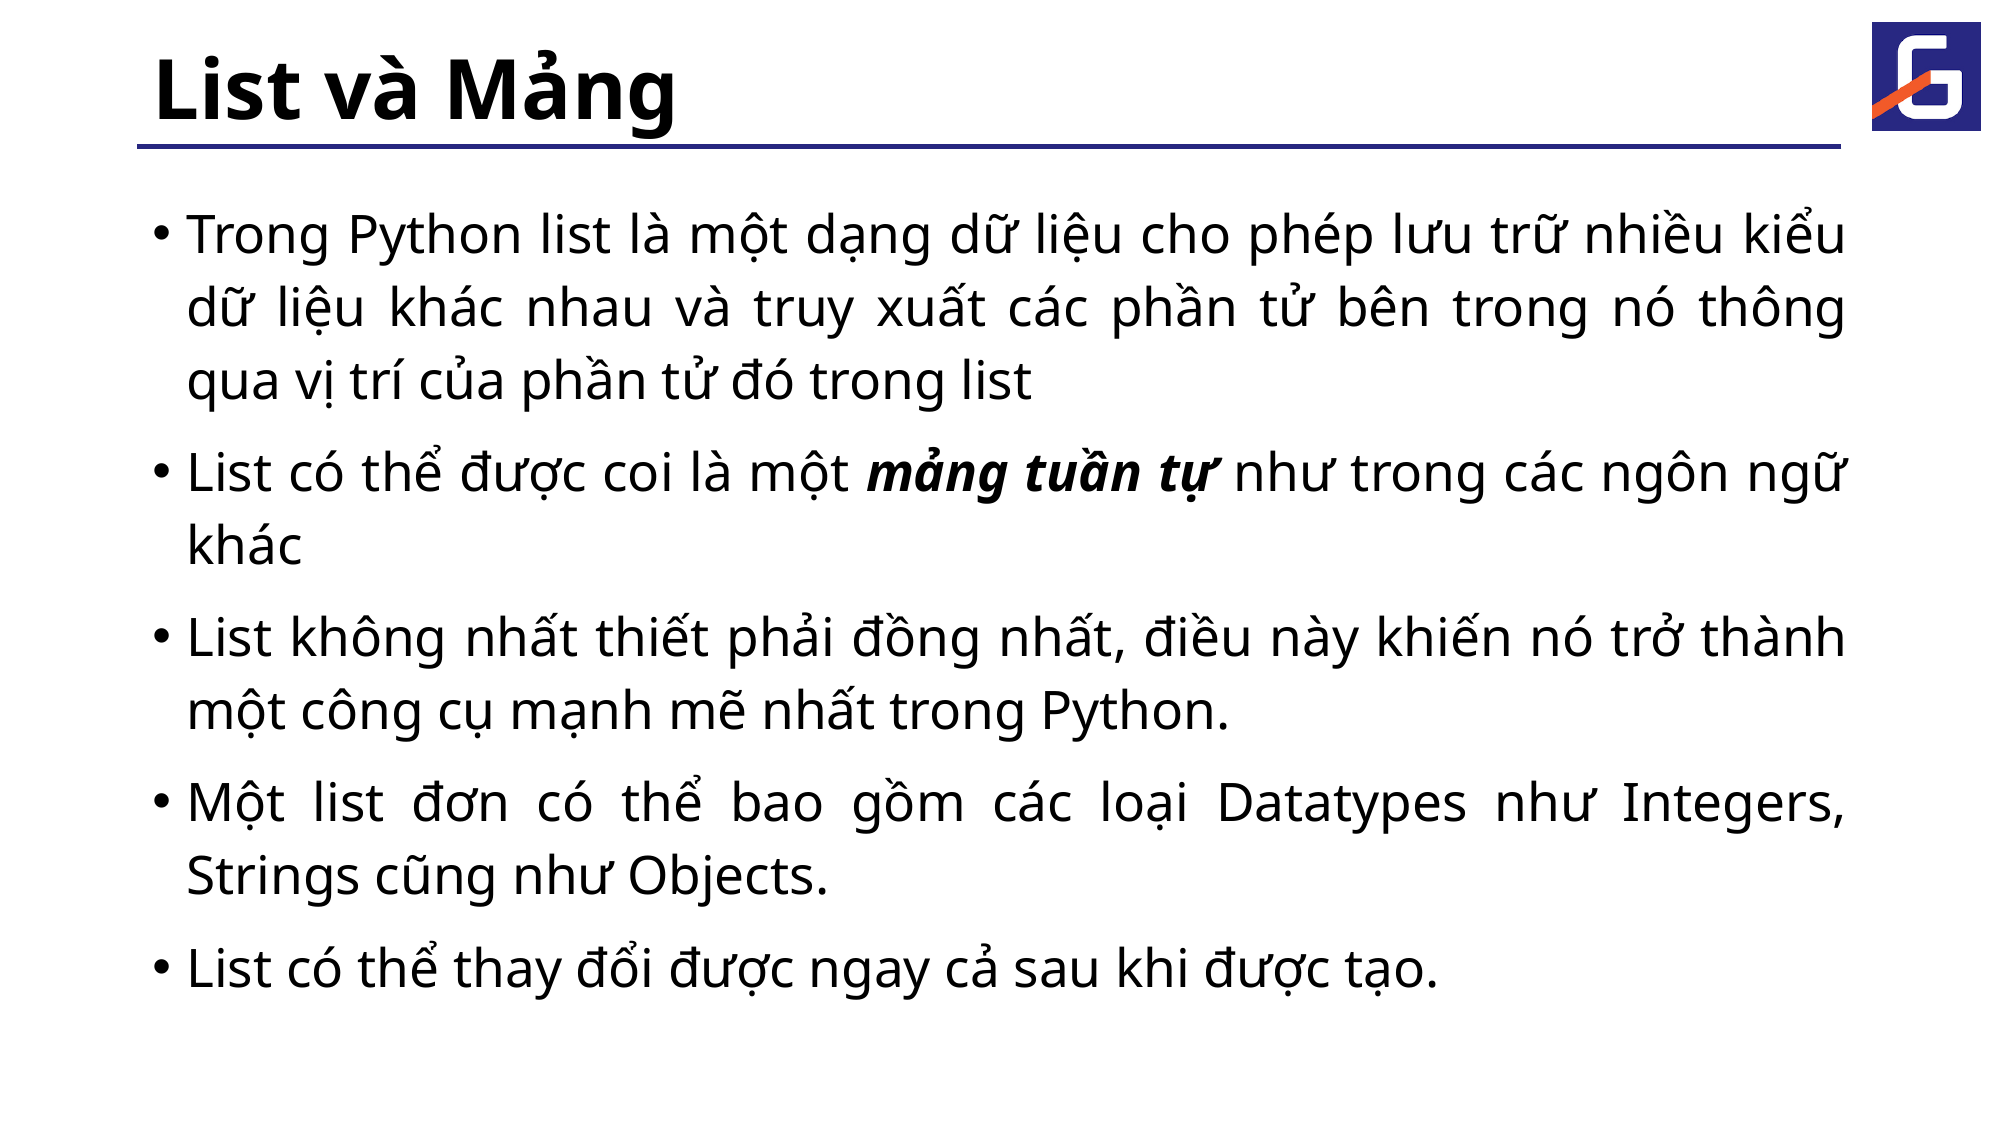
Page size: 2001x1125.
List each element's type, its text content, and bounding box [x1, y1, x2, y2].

list Trong Python list là một dạng dữ liệu cho phép lưu trữ nhiều kiểu dữ liệu khác nhau và truy xuất các phần tử bên trong nó thông qua vị trí của phần tử đó trong list List có thể được coi là một mảng tuần tự như trong các ngôn ngữ khác List không nhất thiết phải đồng nhất, điều này khiến nó trở thành một công cụ mạnh mẽ nhất trong Python. Một list đơn có thể bao gồm các loại Datatypes như Integers, Strings cũng như Objects. List có thể thay đổi được ngay cả sau khi được tạo. [137, 183, 1863, 1014]
title List và Mảng [137, 26, 1863, 160]
picture [1872, 22, 1981, 131]
